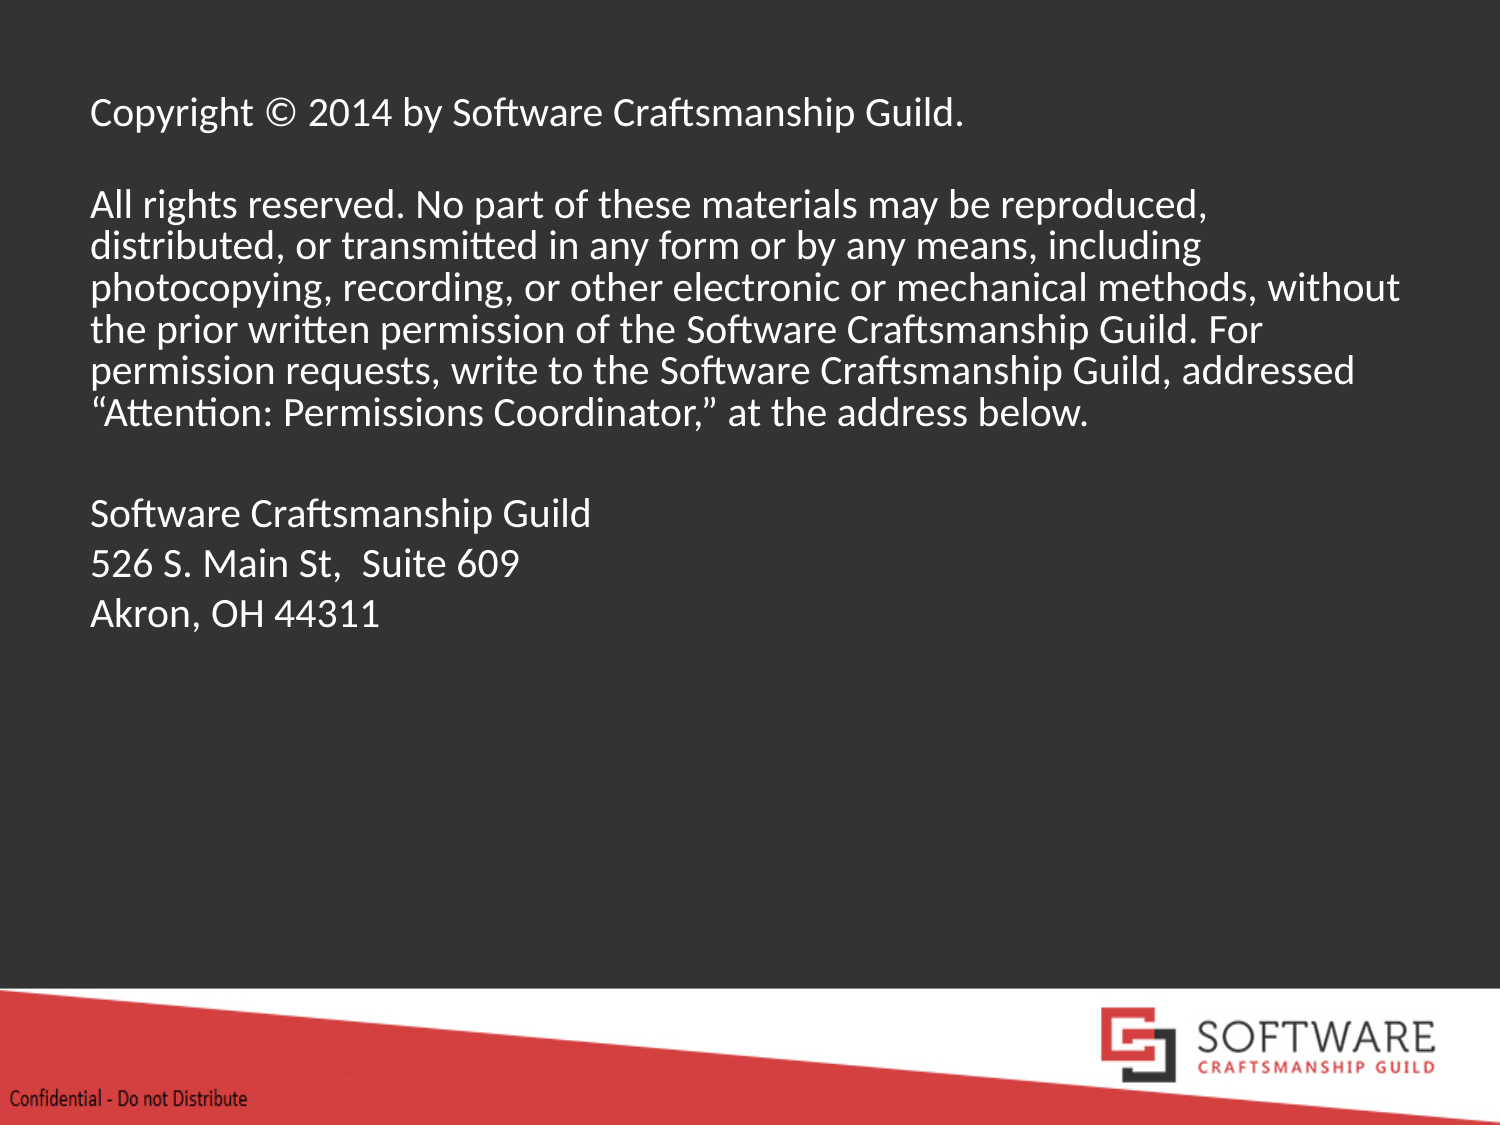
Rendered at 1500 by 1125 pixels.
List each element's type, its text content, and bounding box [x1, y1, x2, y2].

picture [0, 0, 1500, 1125]
list Copyright © 2014 by Software Craftsmanship Guild. All rights reserved. No part of these materials may be reproduced, distributed, or transmitted in any form or by any means, including photocopying, recording, or other electronic or mechanical methods, without the prior written permission of the Software Craftsmanship Guild. For permission requests, write to the Software Craftsmanship Guild, addressed “Attention: Permissions Coordinator,” at the address below. Software Craftsmanship Guild 526 S. Main St, Suite 609 Akron, OH 44311 [75, 87, 1425, 988]
